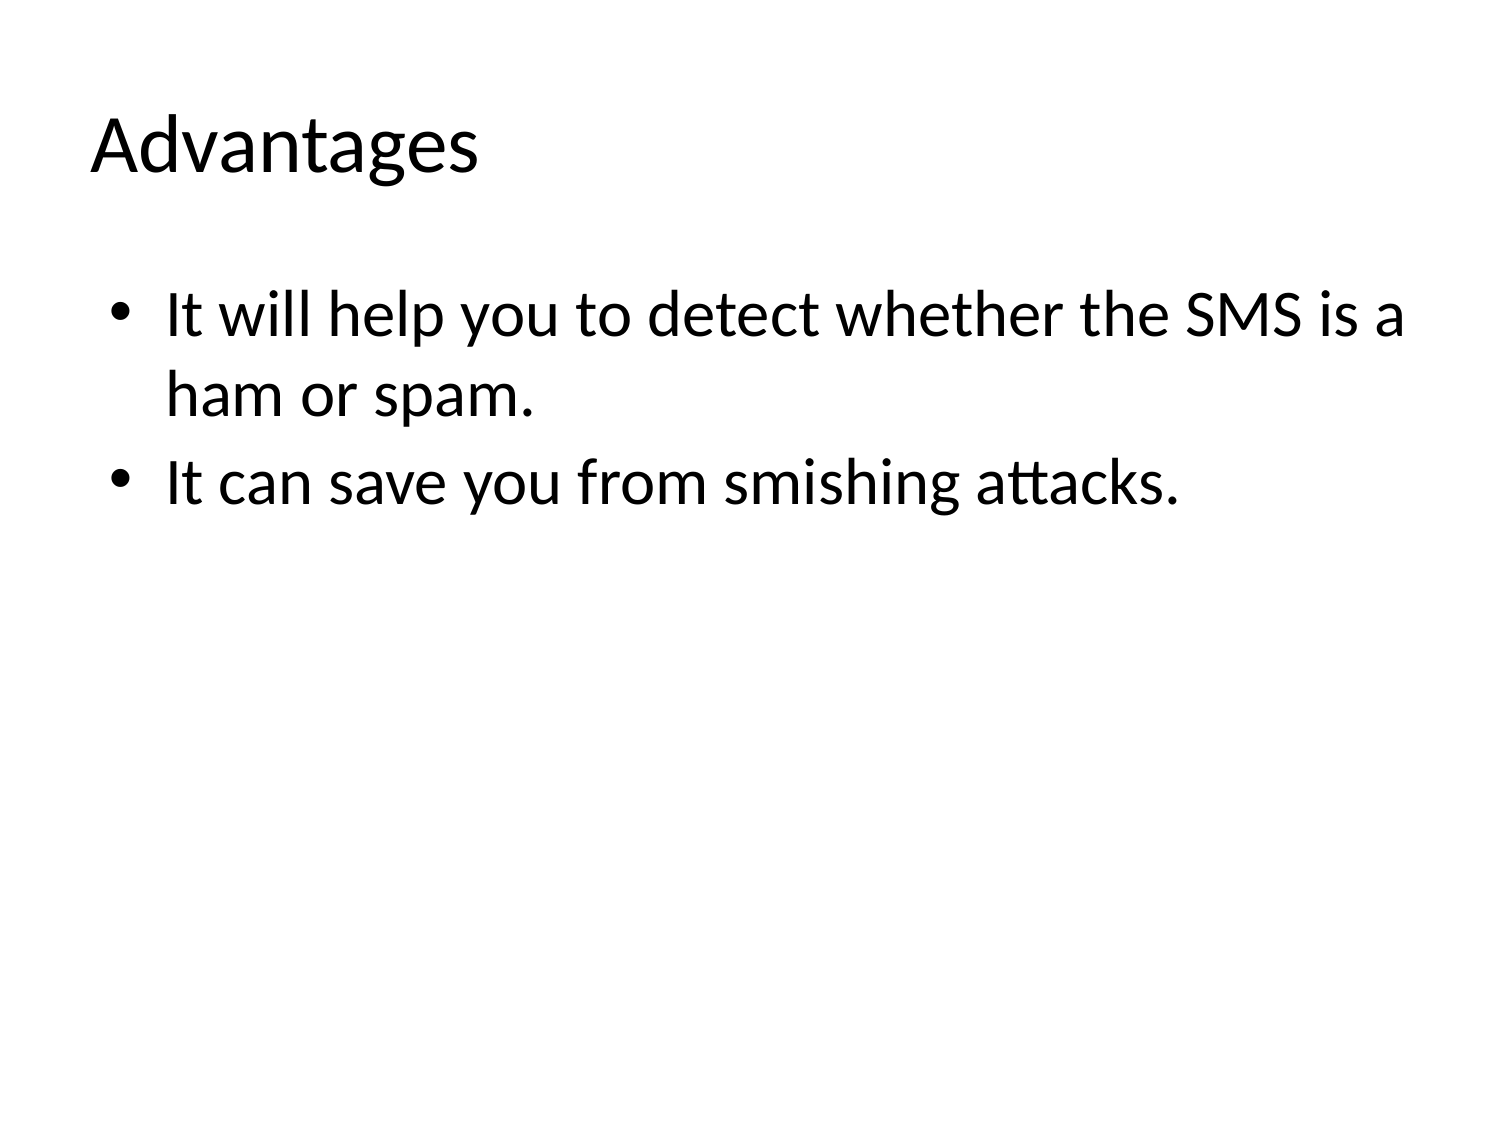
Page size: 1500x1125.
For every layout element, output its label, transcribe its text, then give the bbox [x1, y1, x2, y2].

title Advantages [75, 45, 1425, 233]
list It will help you to detect whether the SMS is a ham or spam. It can save you from smishing attacks. [75, 262, 1425, 1005]
